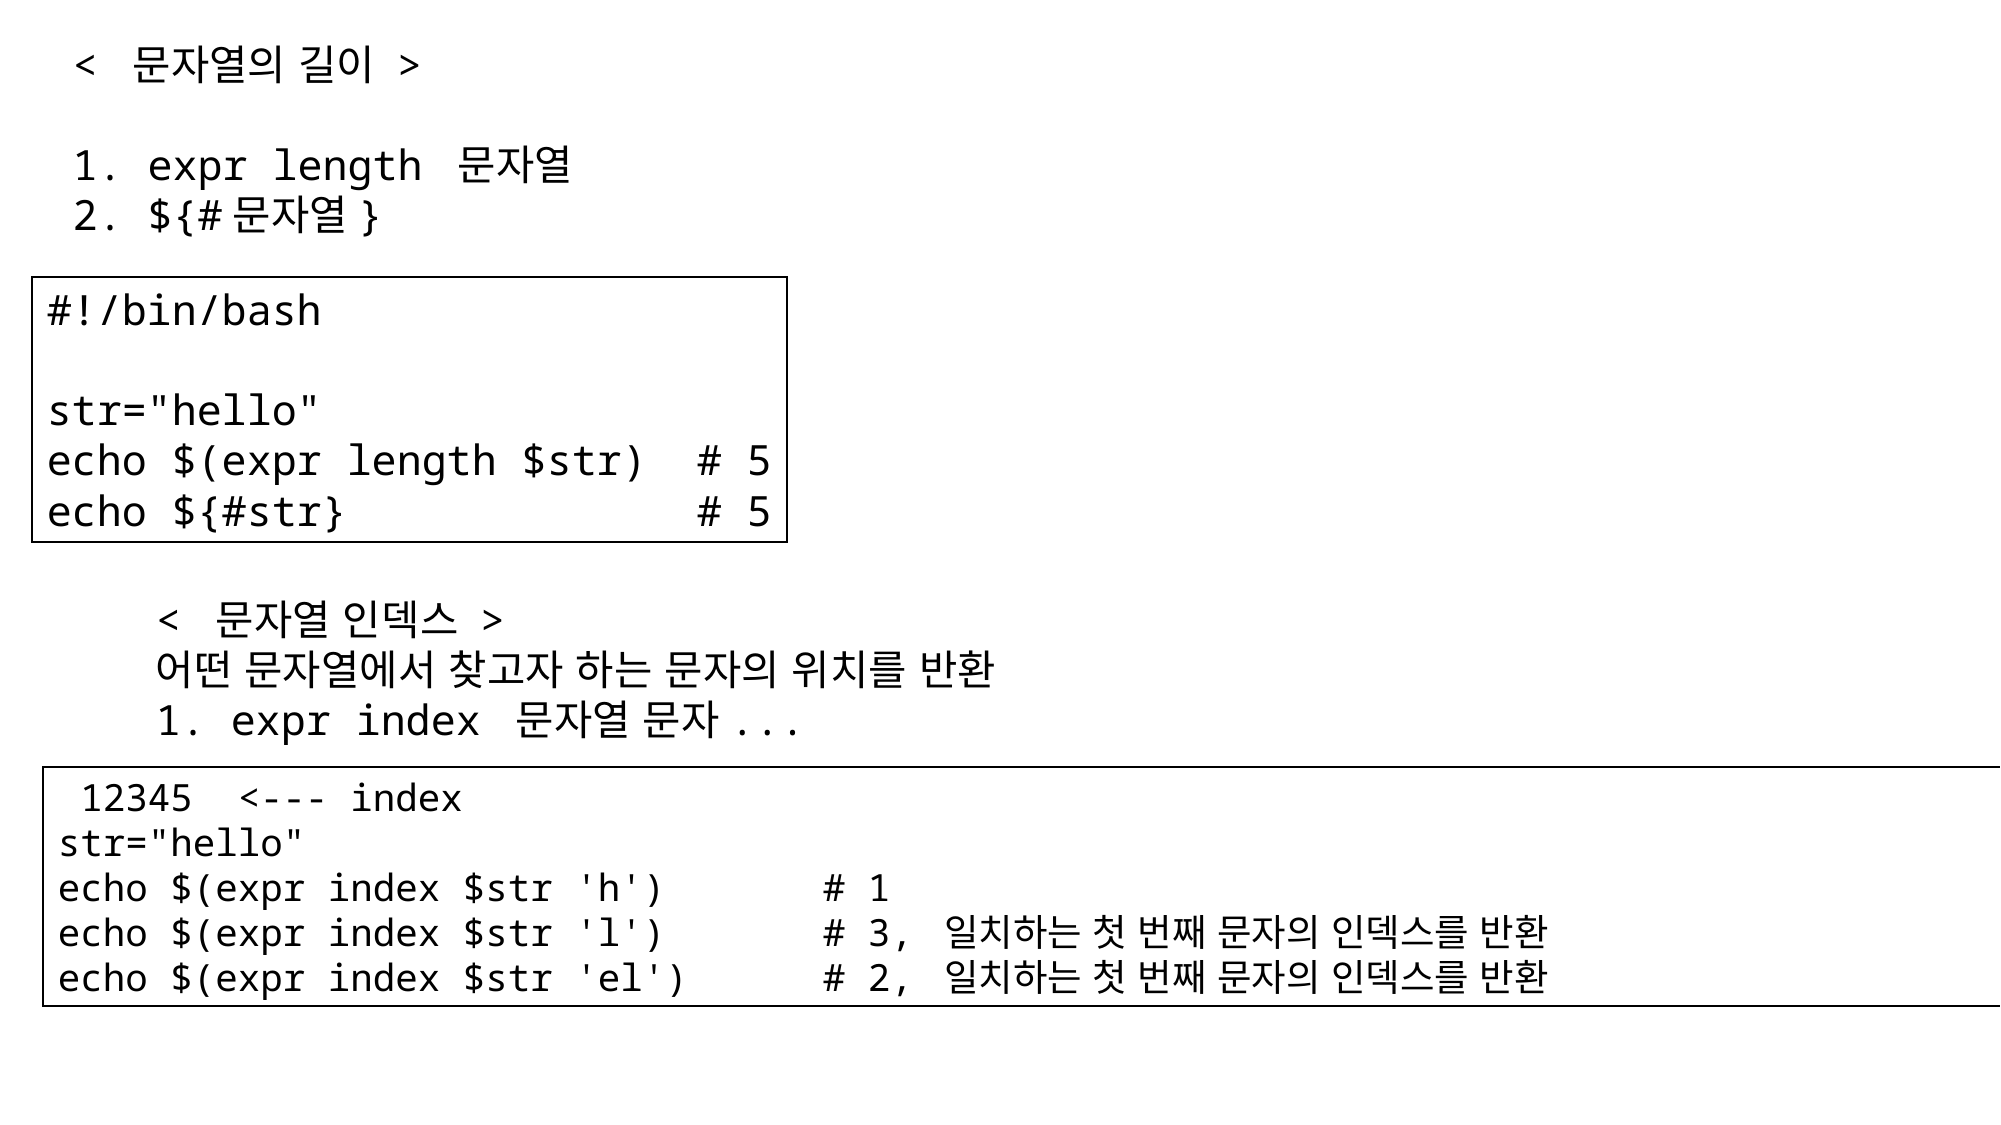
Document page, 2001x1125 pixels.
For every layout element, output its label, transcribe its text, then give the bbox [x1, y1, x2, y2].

text_box < 문자열 인덱스 > 어떤 문자열에서 찾고자 하는 문자의 위치를 반환 1. expr index 문자열 문자... [141, 586, 1012, 766]
text_box #!/bin/bash str="hello" echo $(expr length $str) # 5 echo ${#str} # 5 [31, 276, 788, 543]
text_box < 문자열의 길이 > 1. expr length 문자열 2. ${#문자열} [57, 31, 588, 247]
text_box 12345 <--- index str="hello" echo $(expr index $str 'h') # 1 echo $(expr index $str 'l') # 3, 일치하는 첫 번째 문자의 인덱스를 반환 echo $(expr index $str 'el') # 2, 일치하는 첫 번째 문자의 인덱스를 반환 [42, 766, 2000, 1007]
